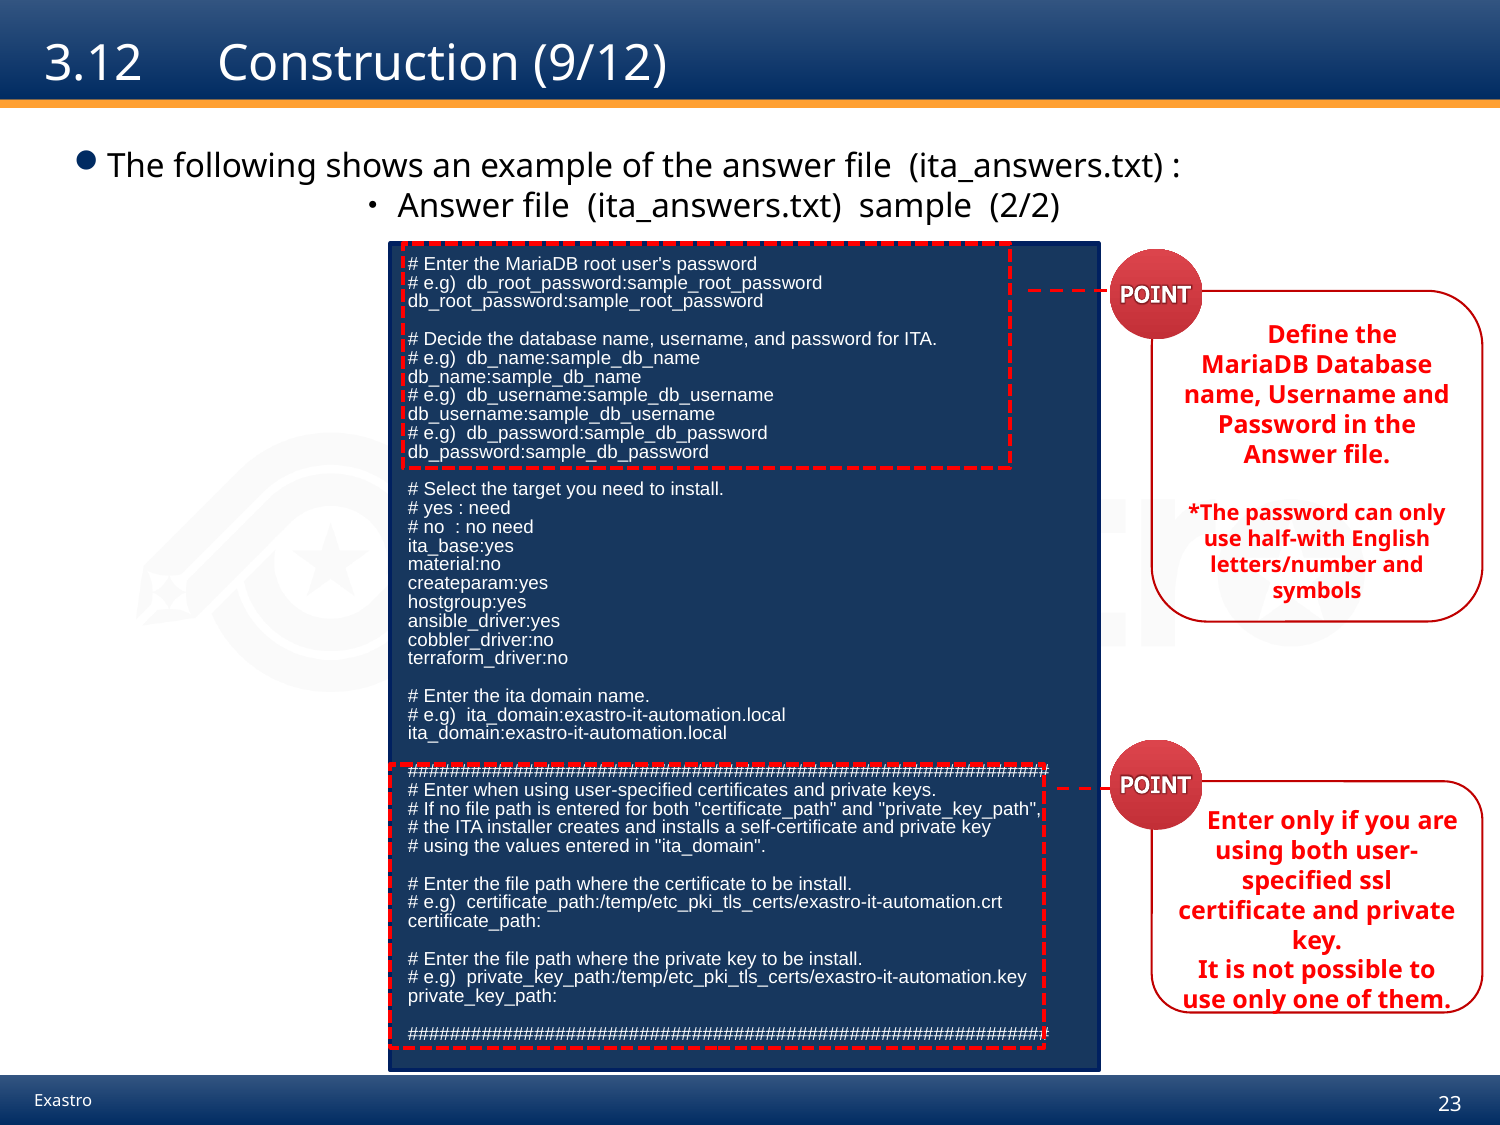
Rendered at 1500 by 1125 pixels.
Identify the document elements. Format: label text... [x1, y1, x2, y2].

text_box [401, 241, 1012, 470]
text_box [1109, 739, 1203, 831]
text_box Define the MariaDB Database name, Username and Password in the Answer file. *The password can only use half-with English letters/number and symbols [1151, 290, 1483, 622]
text_box # Enter the MariaDB root user's password # e.g) db_root_password:sample_root_password db_root_password:sample_root_password # Decide the database name, username, and password for ITA. # e.g) db_name:sample_db_name db_name:sample_db_name # e.g) db_username:sample_db_username db_username:sample_db_username # e.g) db_password:sample_db_password db_password:sample_db_password # Select the target you need to install. # yes : need # no : no need ita_base:yes material:no createparam:yes hostgroup:yes ansible_driver:yes cobbler_driver:no terraform_driver:no # Enter the ita domain name. # e.g) ita_domain:exastro-it-automation.local ita_domain:exastro-it-automation.local ############################################################# # Enter when using user-specified certificates and private keys. # If no file path is entered for both "certificate_path" and "private_key_path", # the ITA installer creates and installs a self-certificate and private key # using the values entered in "ita_domain". # Enter the file path where the certificate to be install. # e.g) certificate_path:/temp/etc_pki_tls_certs/exastro-it-automation.crt certificate_path: # Enter the file path where the private key to be install. # e.g) private_key_path:/temp/etc_pki_tls_certs/exastro-it-automation.key private_key_path: ############################################################# [390, 243, 1099, 1071]
picture [0, 0, 1500, 1125]
text_box Enter only if you are using both user-specified ssl certificate and private key. It is not possible to use only one of them. [1151, 781, 1483, 1013]
list The following shows an example of the answer file (ita_answers.txt) : ・Answer file (ita_answers.txt) sample (2/2) [29, 137, 1500, 1059]
text_box [388, 762, 1046, 1050]
title 3.12 Construction (9/12) [29, 18, 1471, 96]
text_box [1109, 248, 1203, 340]
